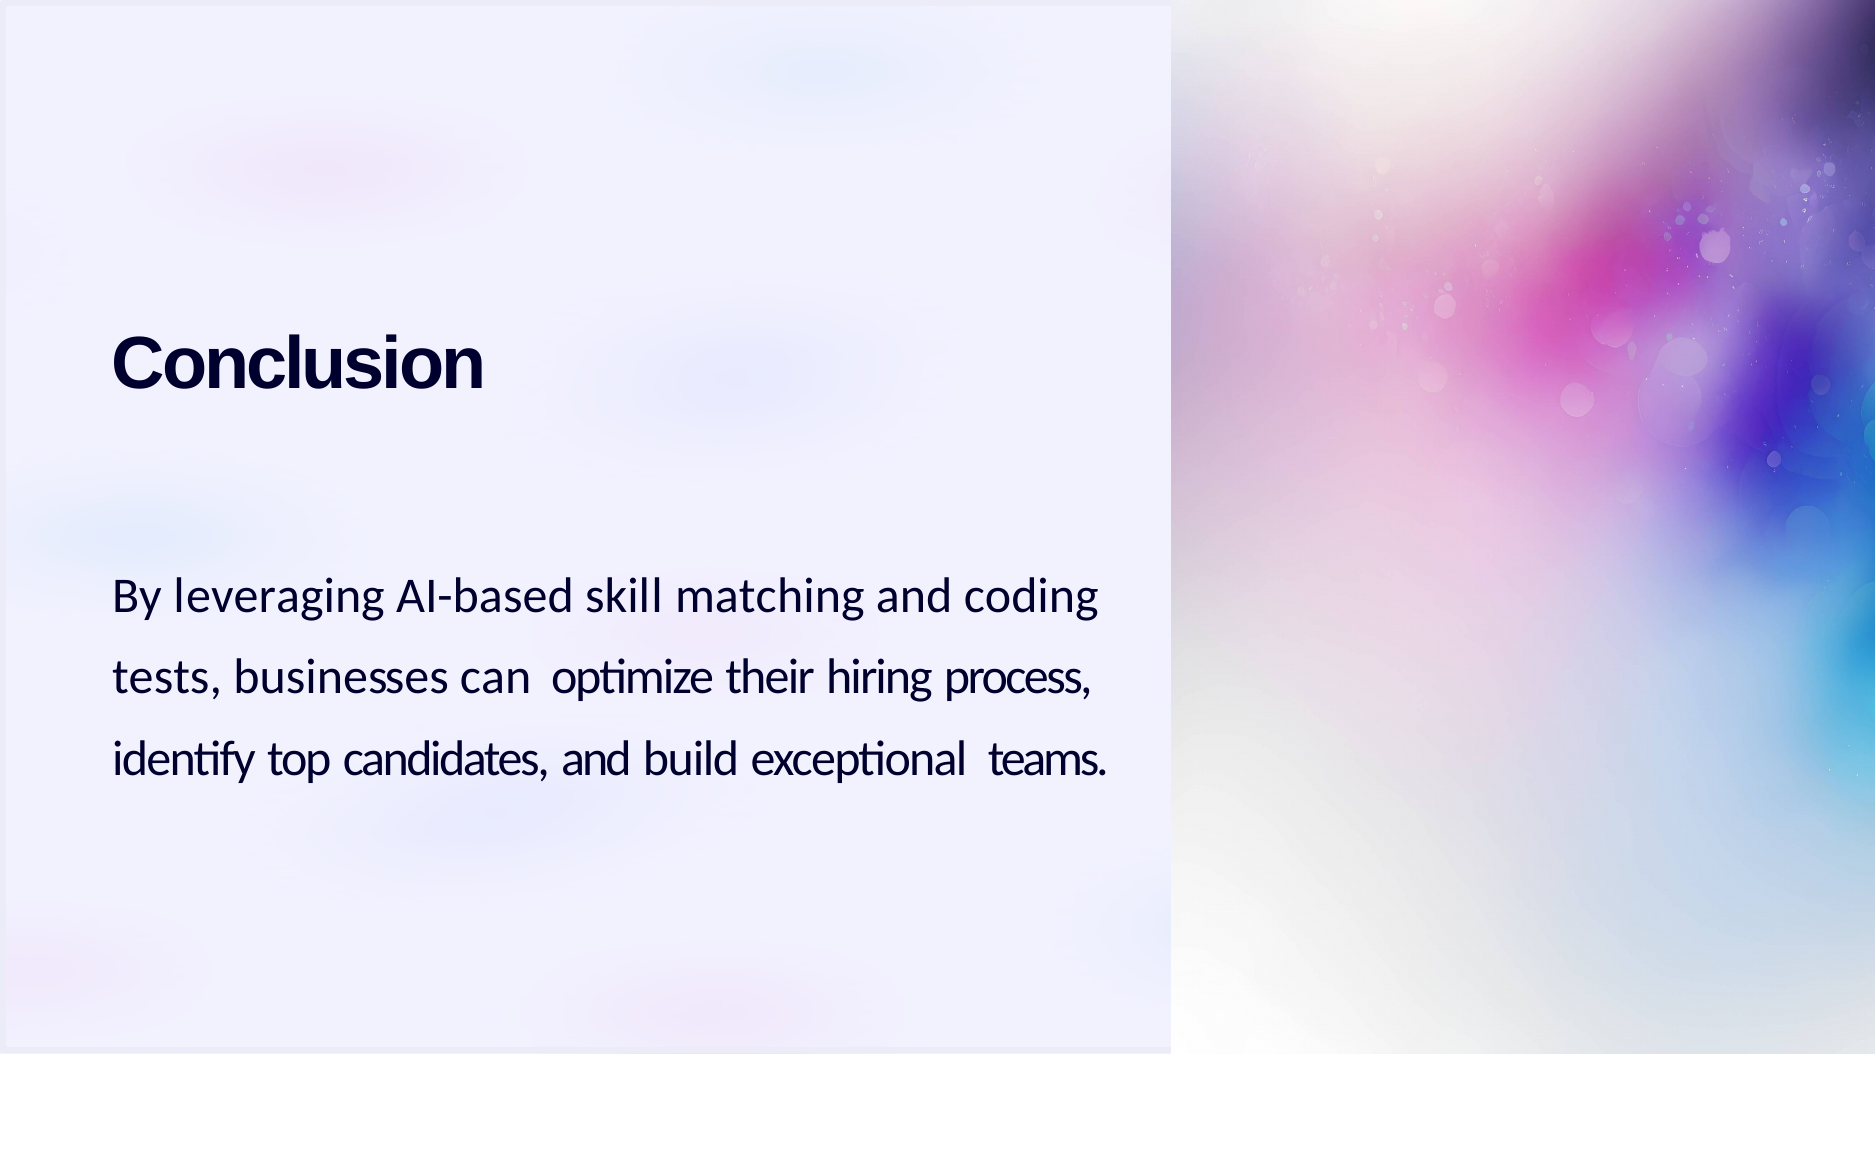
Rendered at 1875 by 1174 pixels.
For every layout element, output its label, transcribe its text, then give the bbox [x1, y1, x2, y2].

text_box By leveraging AI-based skill matching and coding tests, businesses can optimize their hiring process, identify top candidates, and build exceptional teams. [109, 539, 1166, 786]
text_box Conclusion [109, 311, 663, 404]
picture [1171, 0, 1875, 1054]
